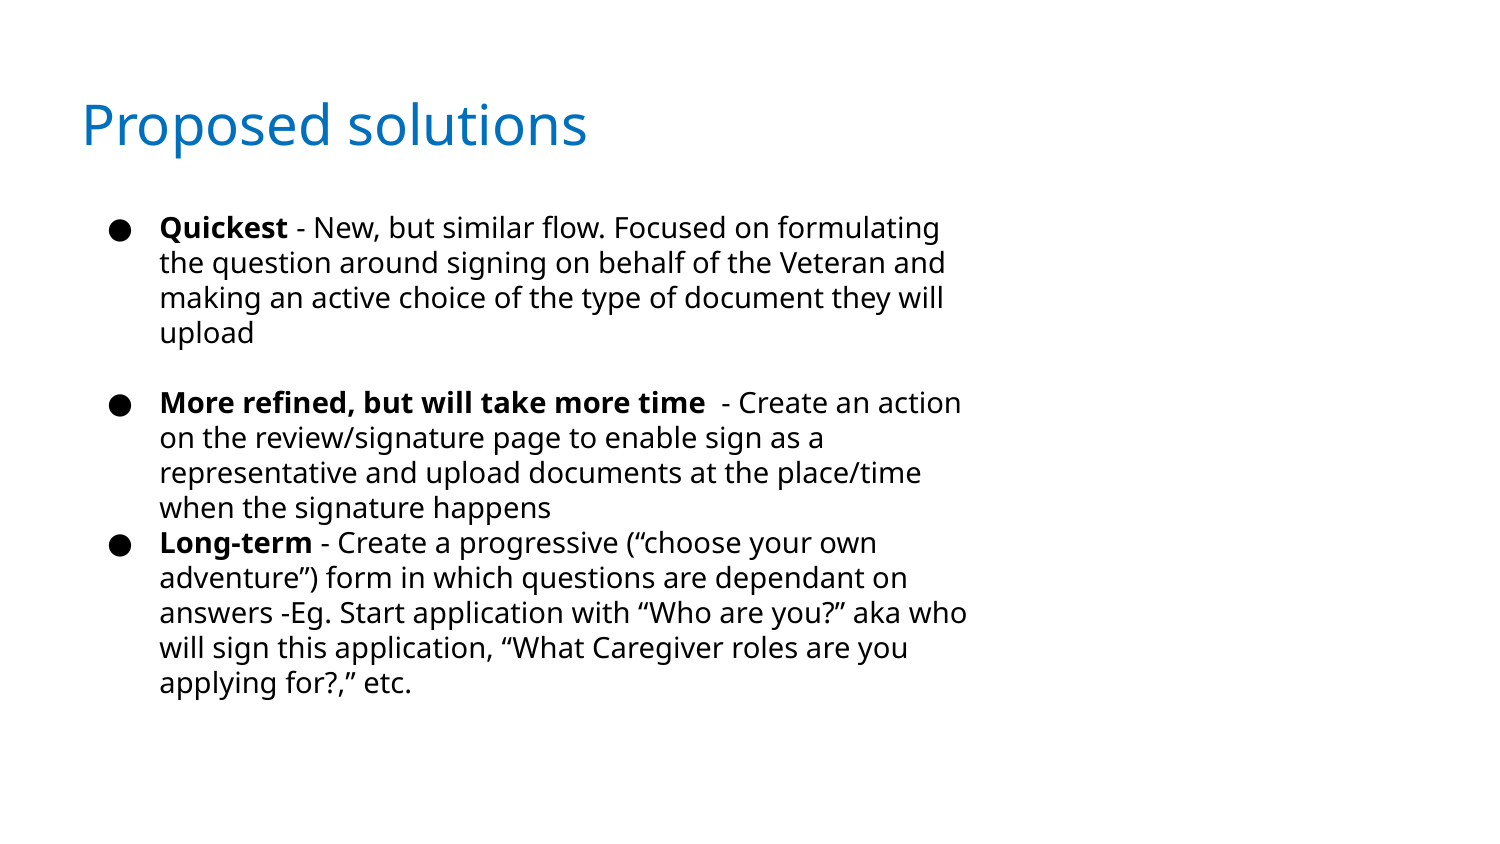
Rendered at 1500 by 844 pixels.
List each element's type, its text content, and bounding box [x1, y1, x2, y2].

text_box Quickest - New, but similar flow. Focused on formulating the question around signing on behalf of the Veteran and making an active choice of the type of document they will upload More refined, but will take more time - Create an action on the review/signature page to enable sign as a representative and upload documents at the place/time when the signature happens Long-term - Create a progressive (“choose your own adventure”) form in which questions are dependant on answers -Eg. Start application with “Who are you?” aka who will sign this application, “What Caregiver roles are you applying for?,” etc. [69, 194, 985, 749]
title Proposed solutions [75, 83, 1419, 167]
